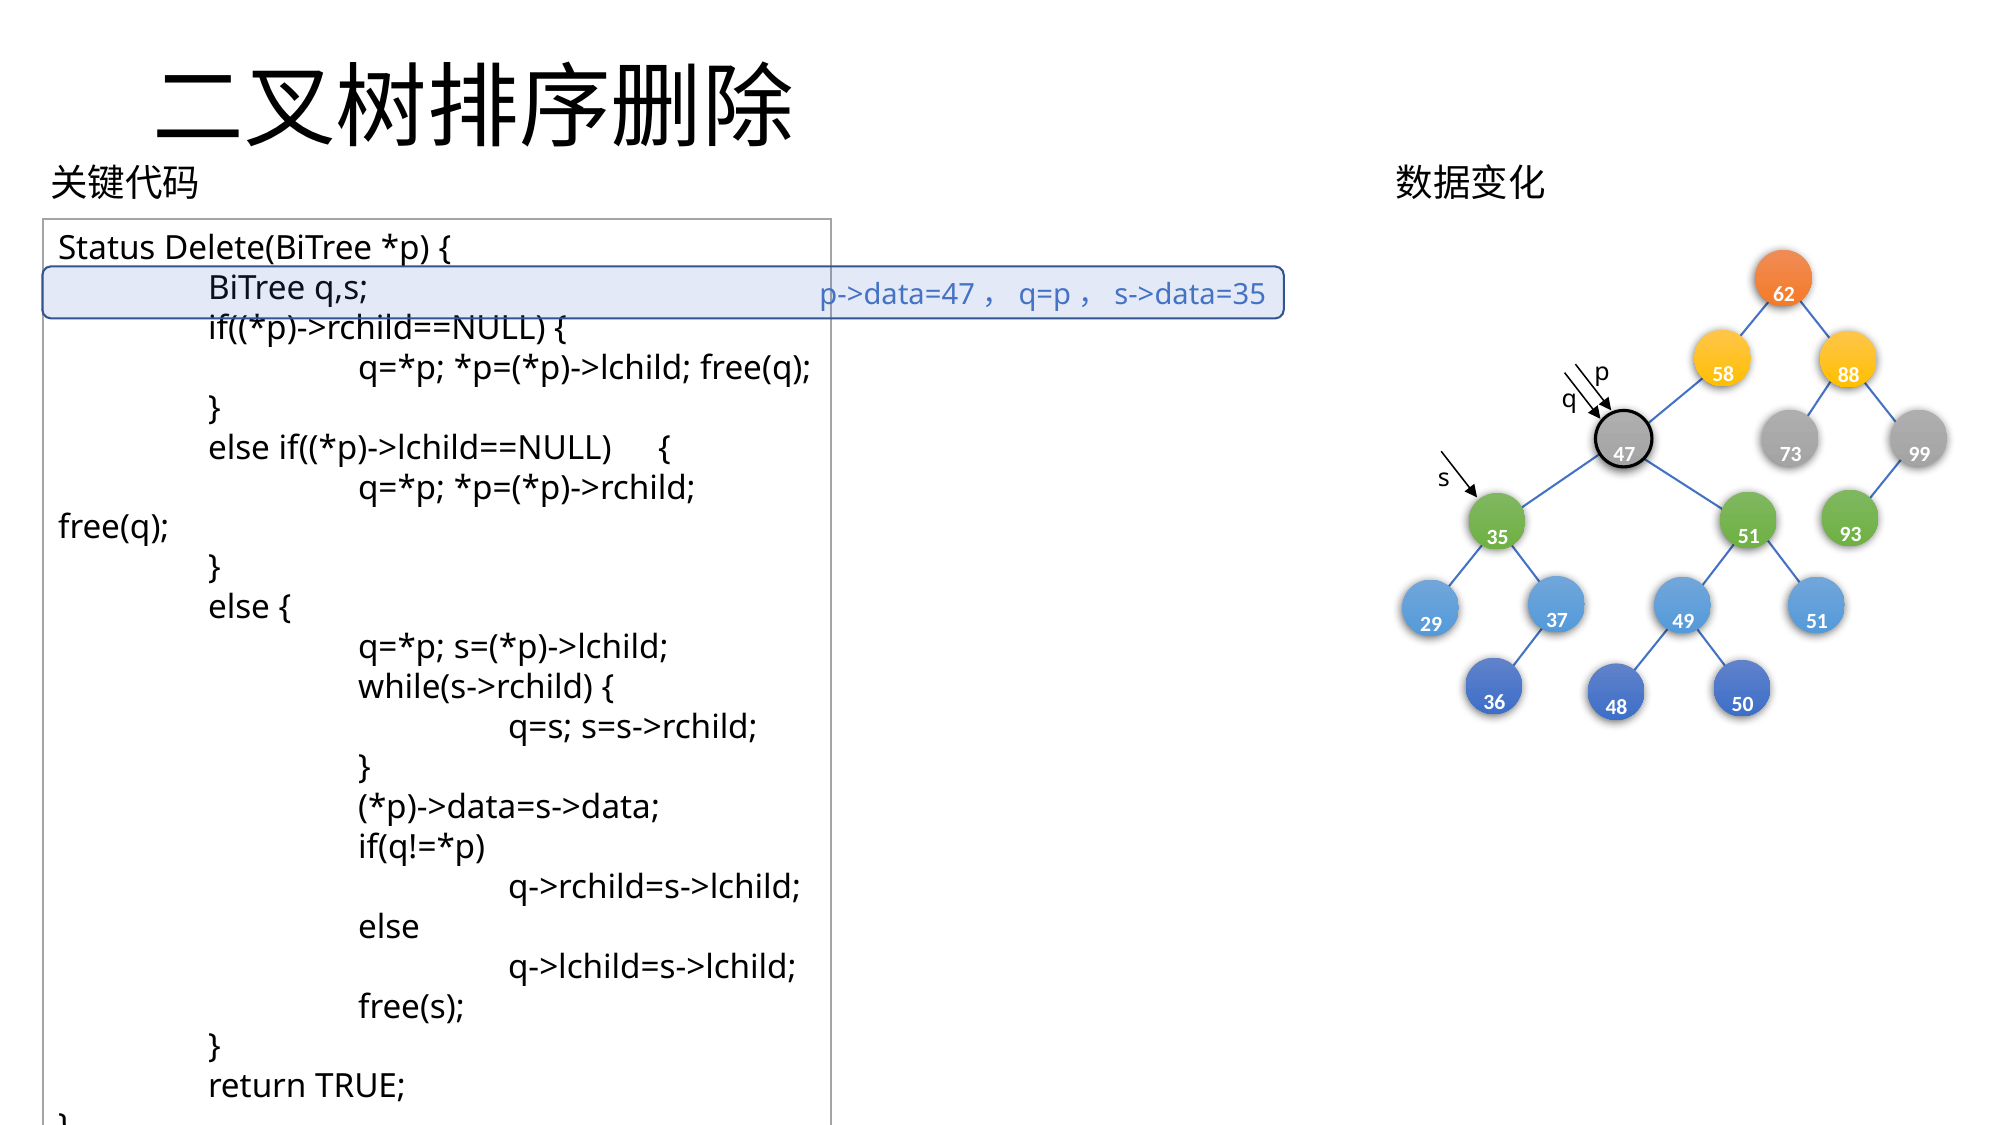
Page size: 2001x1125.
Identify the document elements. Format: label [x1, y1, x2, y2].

text_box [41, 218, 1285, 1125]
text_box [1402, 246, 1948, 720]
title [137, 1, 1863, 219]
text_box [35, 151, 216, 212]
text_box [1381, 151, 1561, 212]
